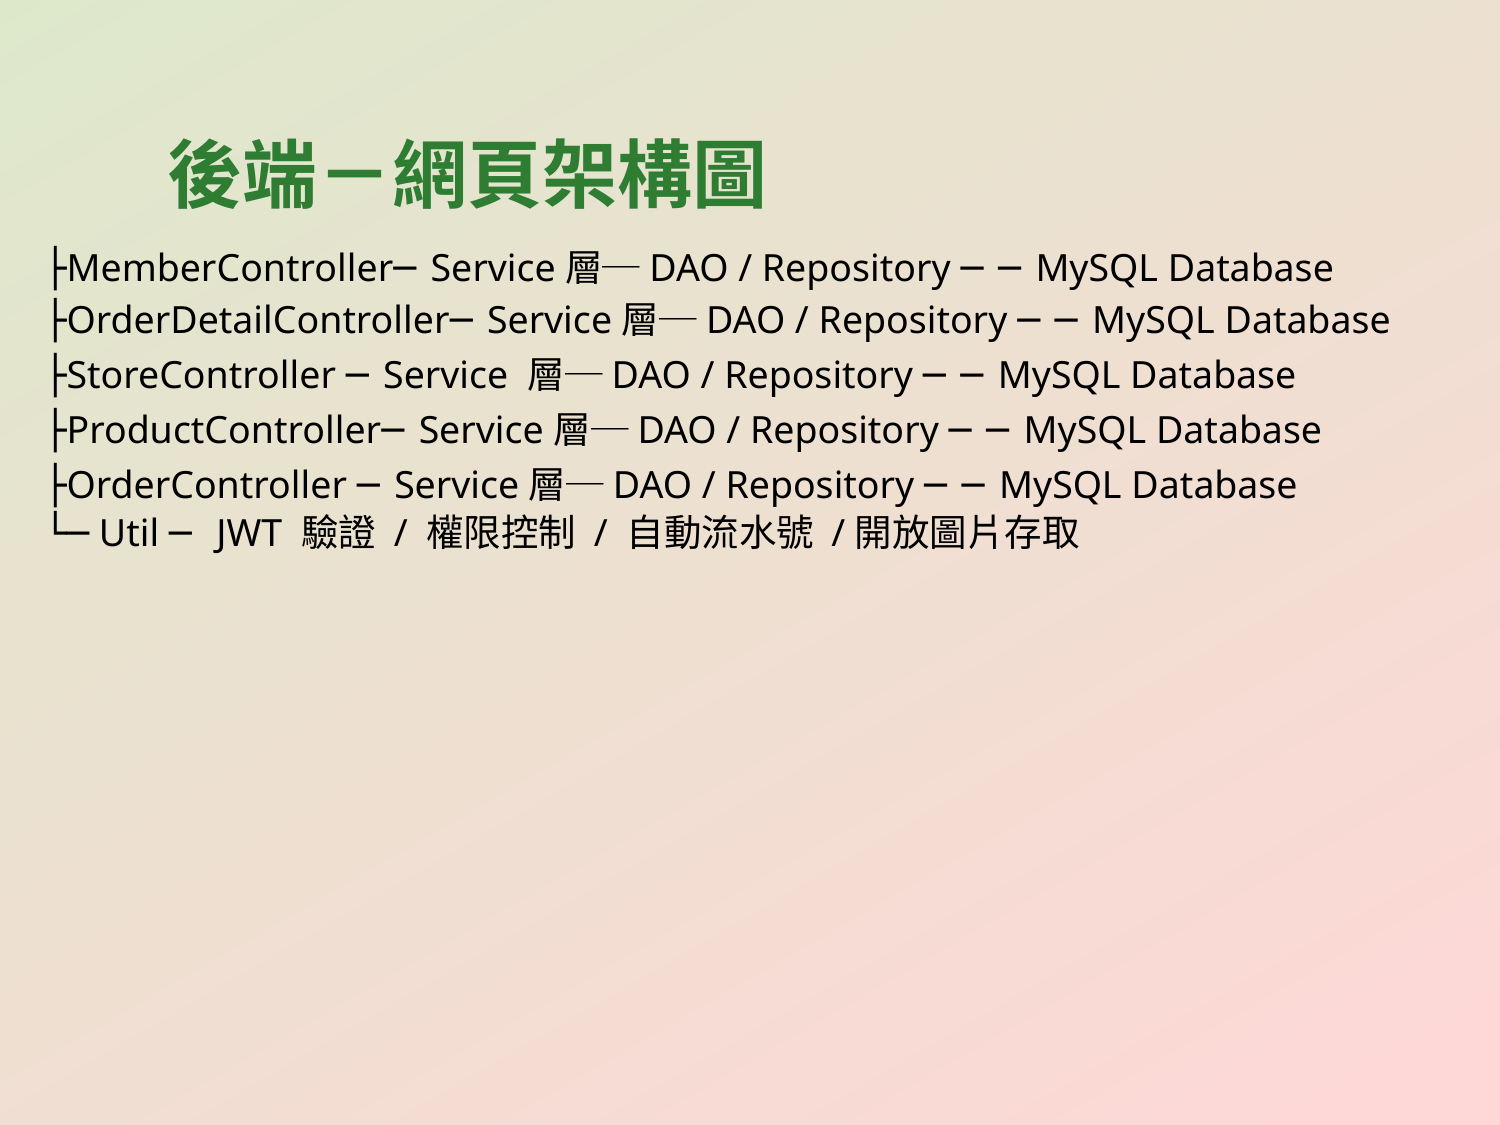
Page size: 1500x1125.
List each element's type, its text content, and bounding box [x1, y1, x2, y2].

text_box 後端－網頁架構圖 [152, 119, 783, 225]
text_box ├MemberController─Service層─DAO / Repository ──MySQL Database ├OrderDetailController─Service層─DAO / Repository ──MySQL Database ├StoreController ─Service 層─DAO / Repository ──MySQL Database ├ProductController─Service層─DAO / Repository ──MySQL Database ├OrderController ─Service層─DAO / Repository ──MySQL Database └─ Util ─ JWT 驗證 / 權限控制 / 自動流水號 /開放圖片存取 [29, 236, 1467, 599]
